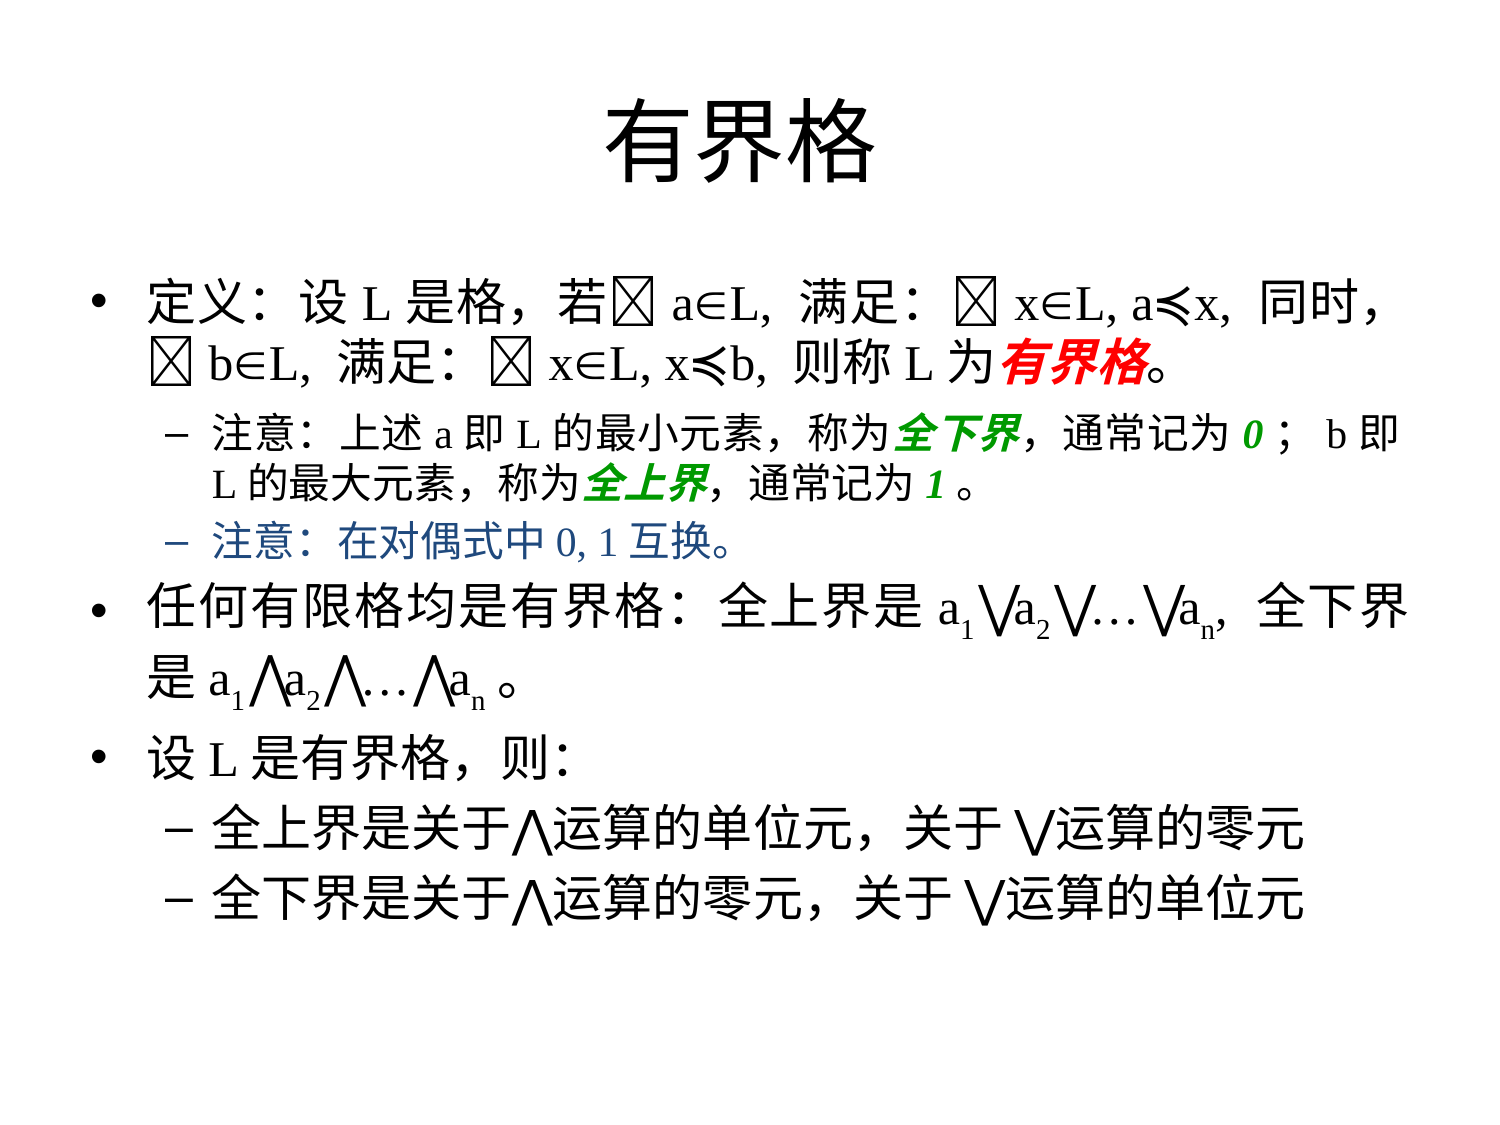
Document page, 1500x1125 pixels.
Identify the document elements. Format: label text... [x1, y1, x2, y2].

list 定义：设L是格，若aL, 满足：xL, a≼x, 同时，bL, 满足：xL, x≼b, 则称L为有界格。 注意：上述a即L的最小元素，称为全下界，通常记为0；b即L的最大元素，称为全上界，通常记为1。 注意：在对偶式中0, 1互换。 任何有限格均是有界格：全上界是a1⋁a2⋁…⋁an, 全下界是a1⋀a2⋀…⋀an。 设L是有界格，则： 全上界是关于⋀运算的单位元，关于 ⋁运算的零元 全下界是关于⋀运算的零元，关于 ⋁运算的单位元 [75, 262, 1425, 1005]
title 有界格 [75, 45, 1425, 233]
